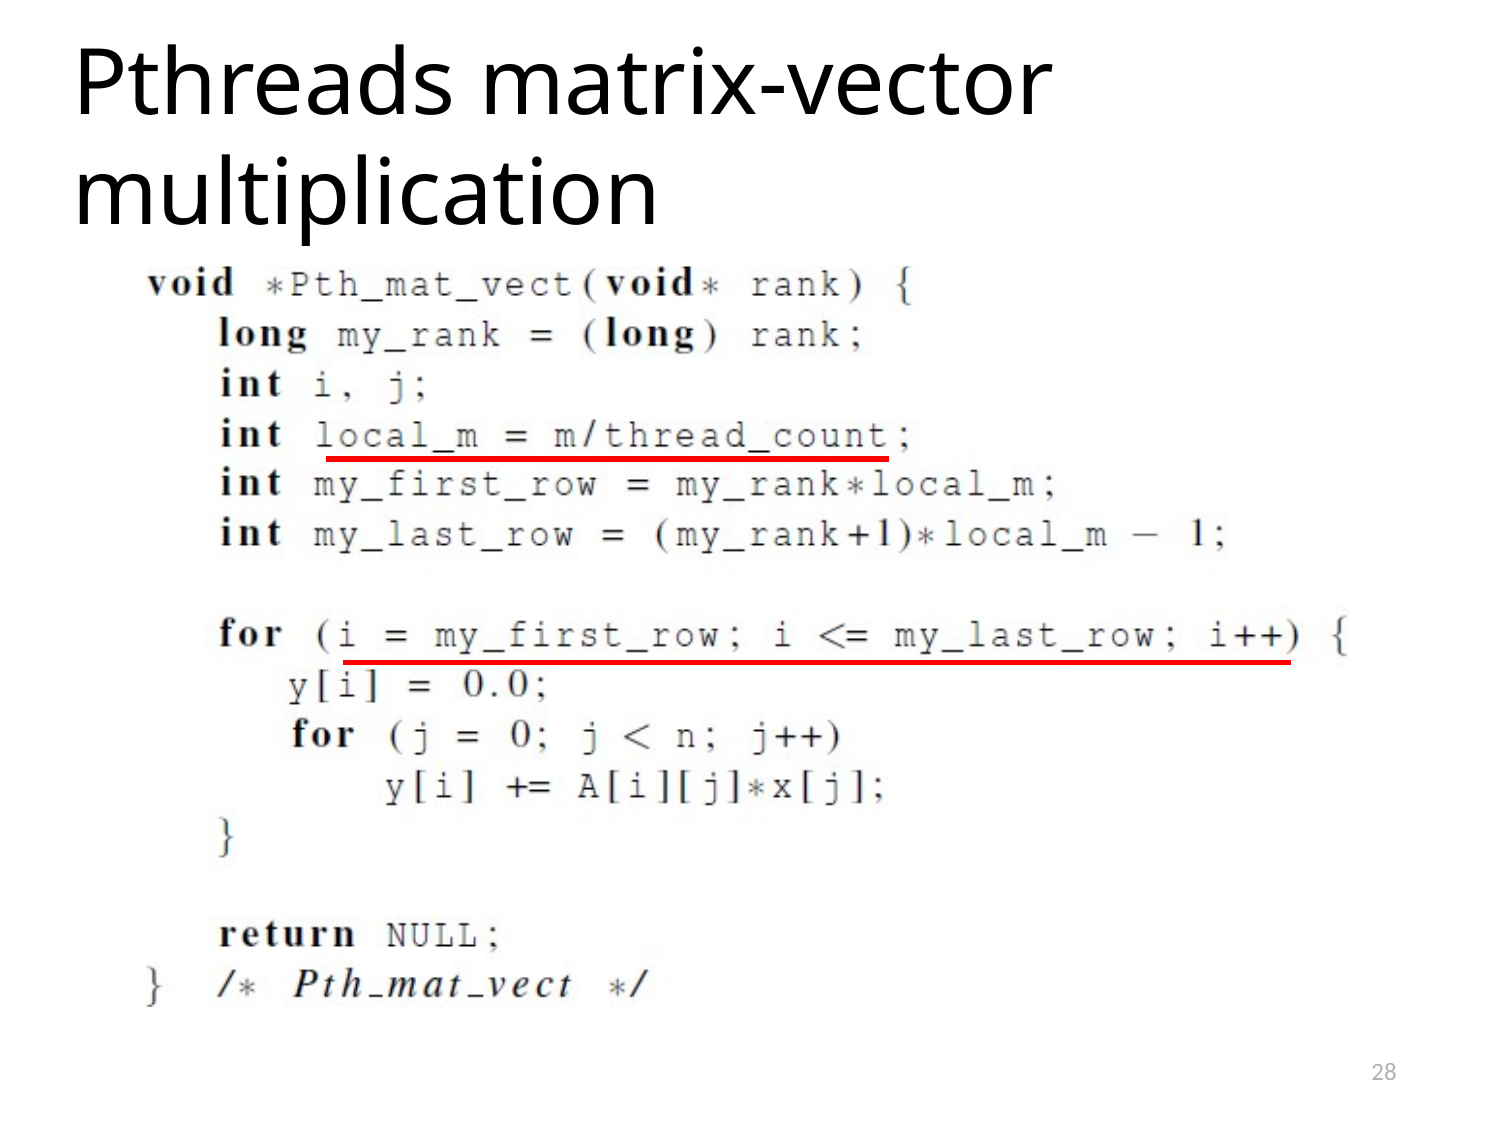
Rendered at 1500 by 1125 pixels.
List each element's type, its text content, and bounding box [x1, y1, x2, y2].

text_box [145, 266, 1349, 1007]
slide_number 28 [1059, 746, 1397, 1125]
title Pthreads matrix-vector multiplication [70, 20, 1445, 244]
